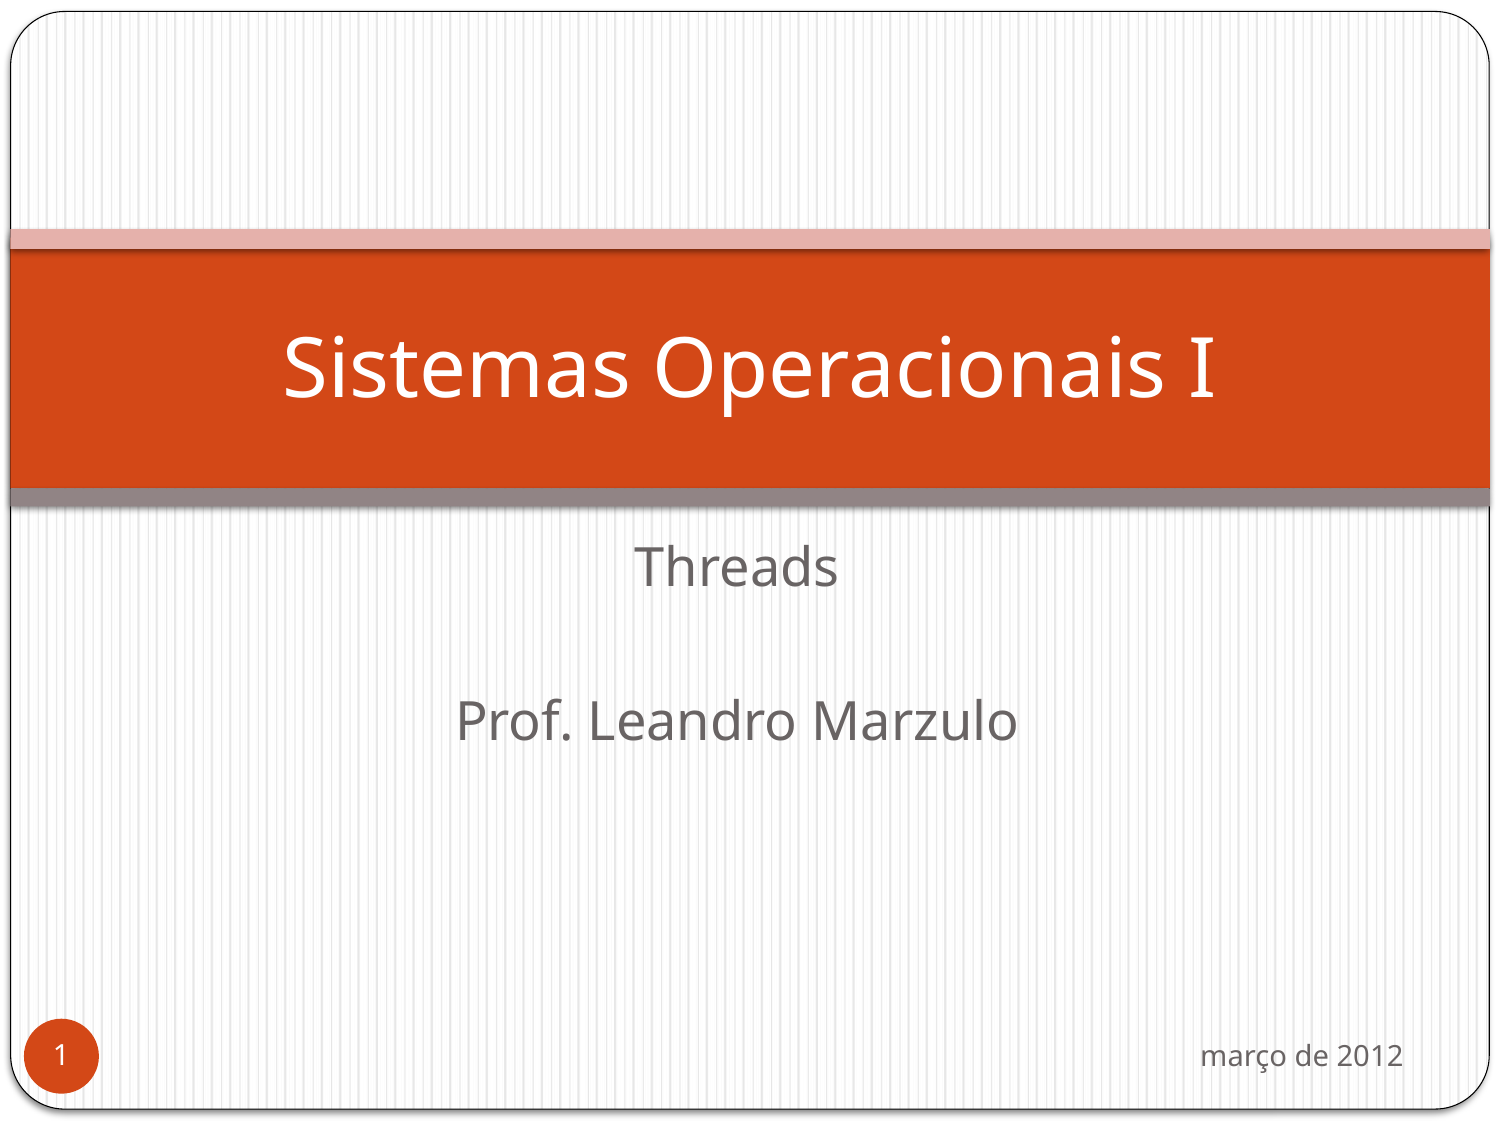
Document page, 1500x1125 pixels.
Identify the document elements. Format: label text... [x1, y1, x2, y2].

slide_number março de 2012 [1012, 1015, 1419, 1094]
picture [12, 12, 1488, 229]
picture [12, 507, 1488, 1108]
subtitle Threads Prof. Leandro Marzulo [212, 525, 1263, 788]
slide_number 1 [23, 1018, 99, 1094]
title Sistemas Operacionais I [75, 247, 1425, 489]
